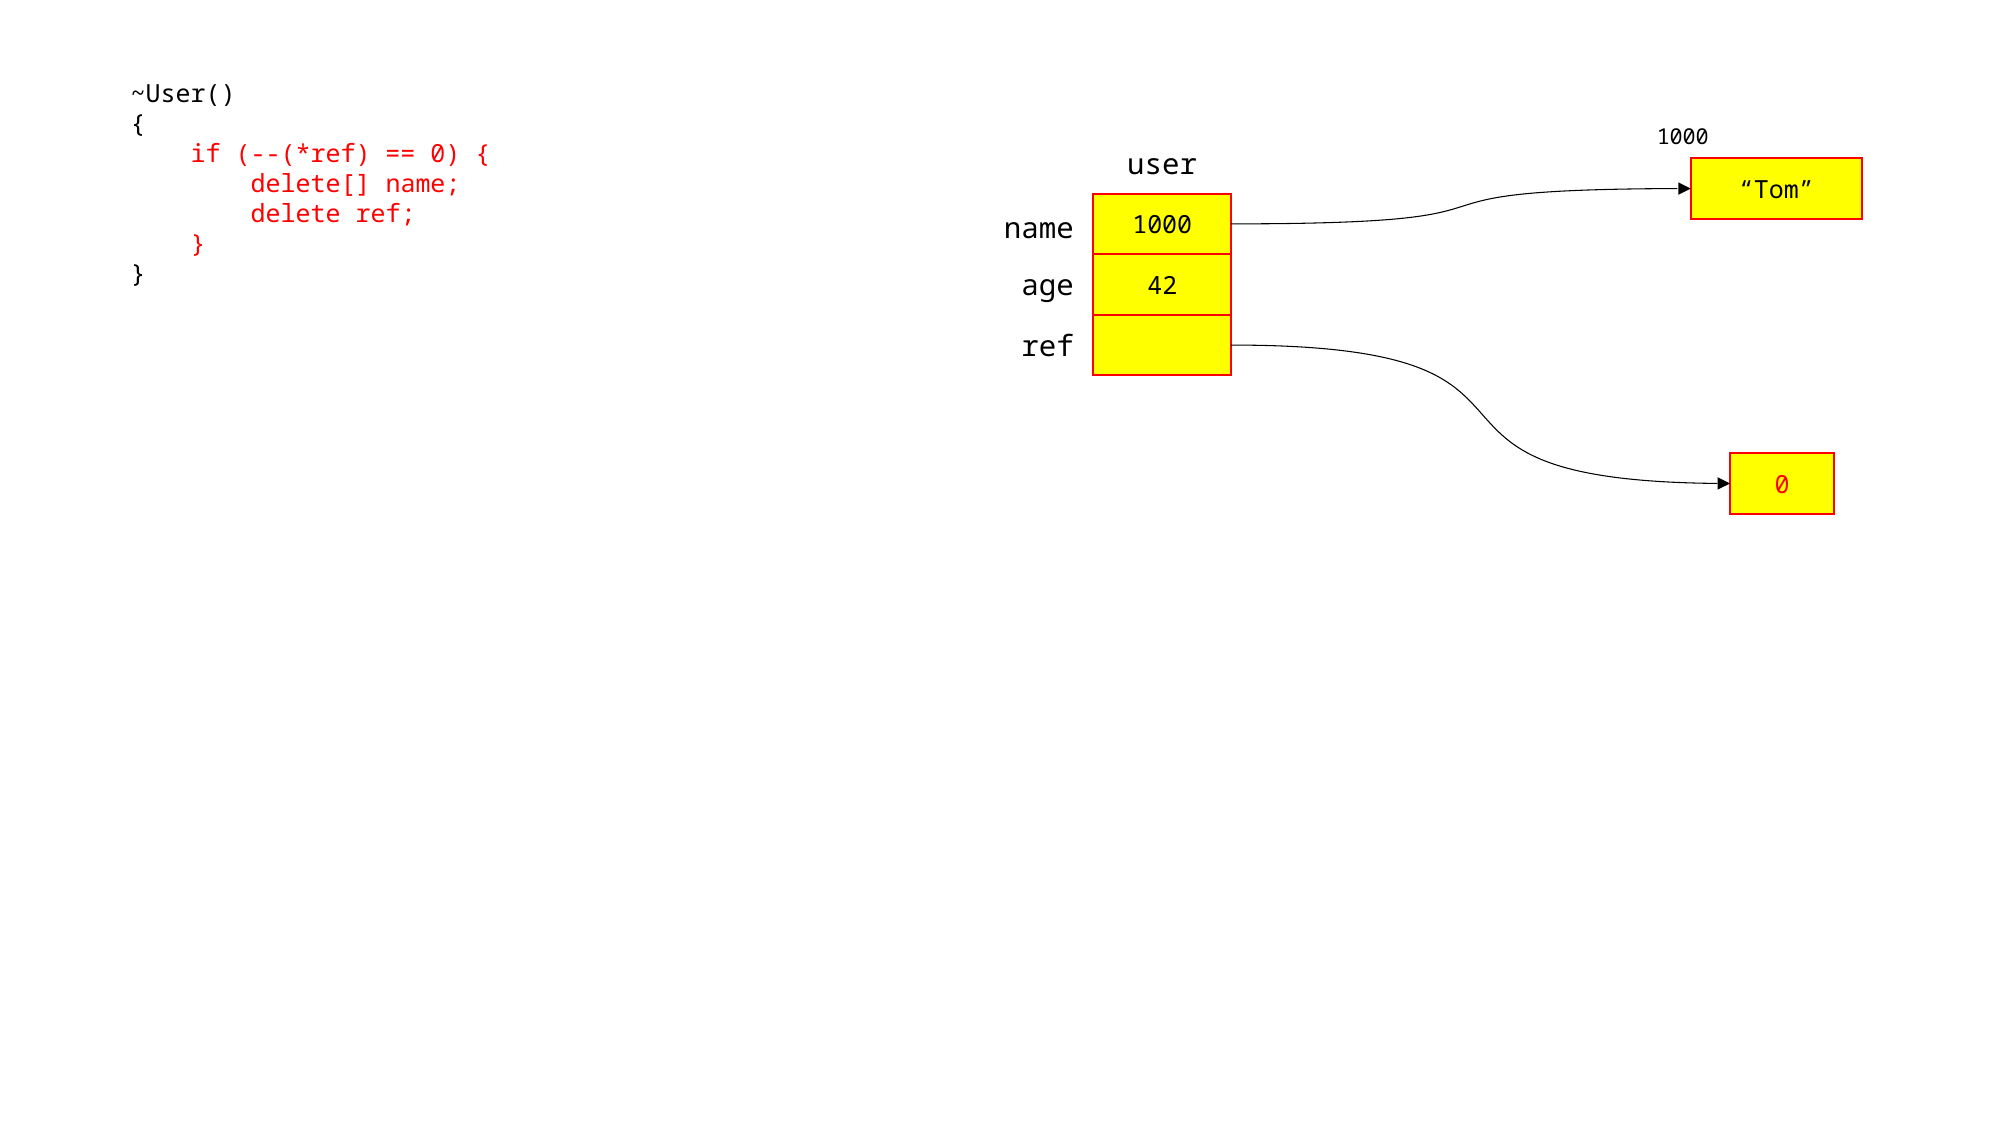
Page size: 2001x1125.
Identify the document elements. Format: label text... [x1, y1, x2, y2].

text_box user [1102, 138, 1222, 188]
text_box 1000 [1092, 193, 1232, 253]
text_box [1092, 314, 1232, 376]
text_box age [965, 259, 1089, 309]
text_box [64, 62, 1065, 108]
text_box name [965, 202, 1089, 252]
text_box “Tom” [1690, 157, 1863, 220]
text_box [1230, 345, 1730, 484]
text_box 42 [1092, 253, 1232, 314]
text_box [1231, 188, 1691, 224]
text_box ref [965, 319, 1089, 370]
text_box 0 [1729, 452, 1835, 515]
text_box 1000 [1622, 115, 1743, 157]
text_box ~User() { if (--(*ref) == 0) { delete[] name; delete ref; } } [55, 70, 625, 295]
